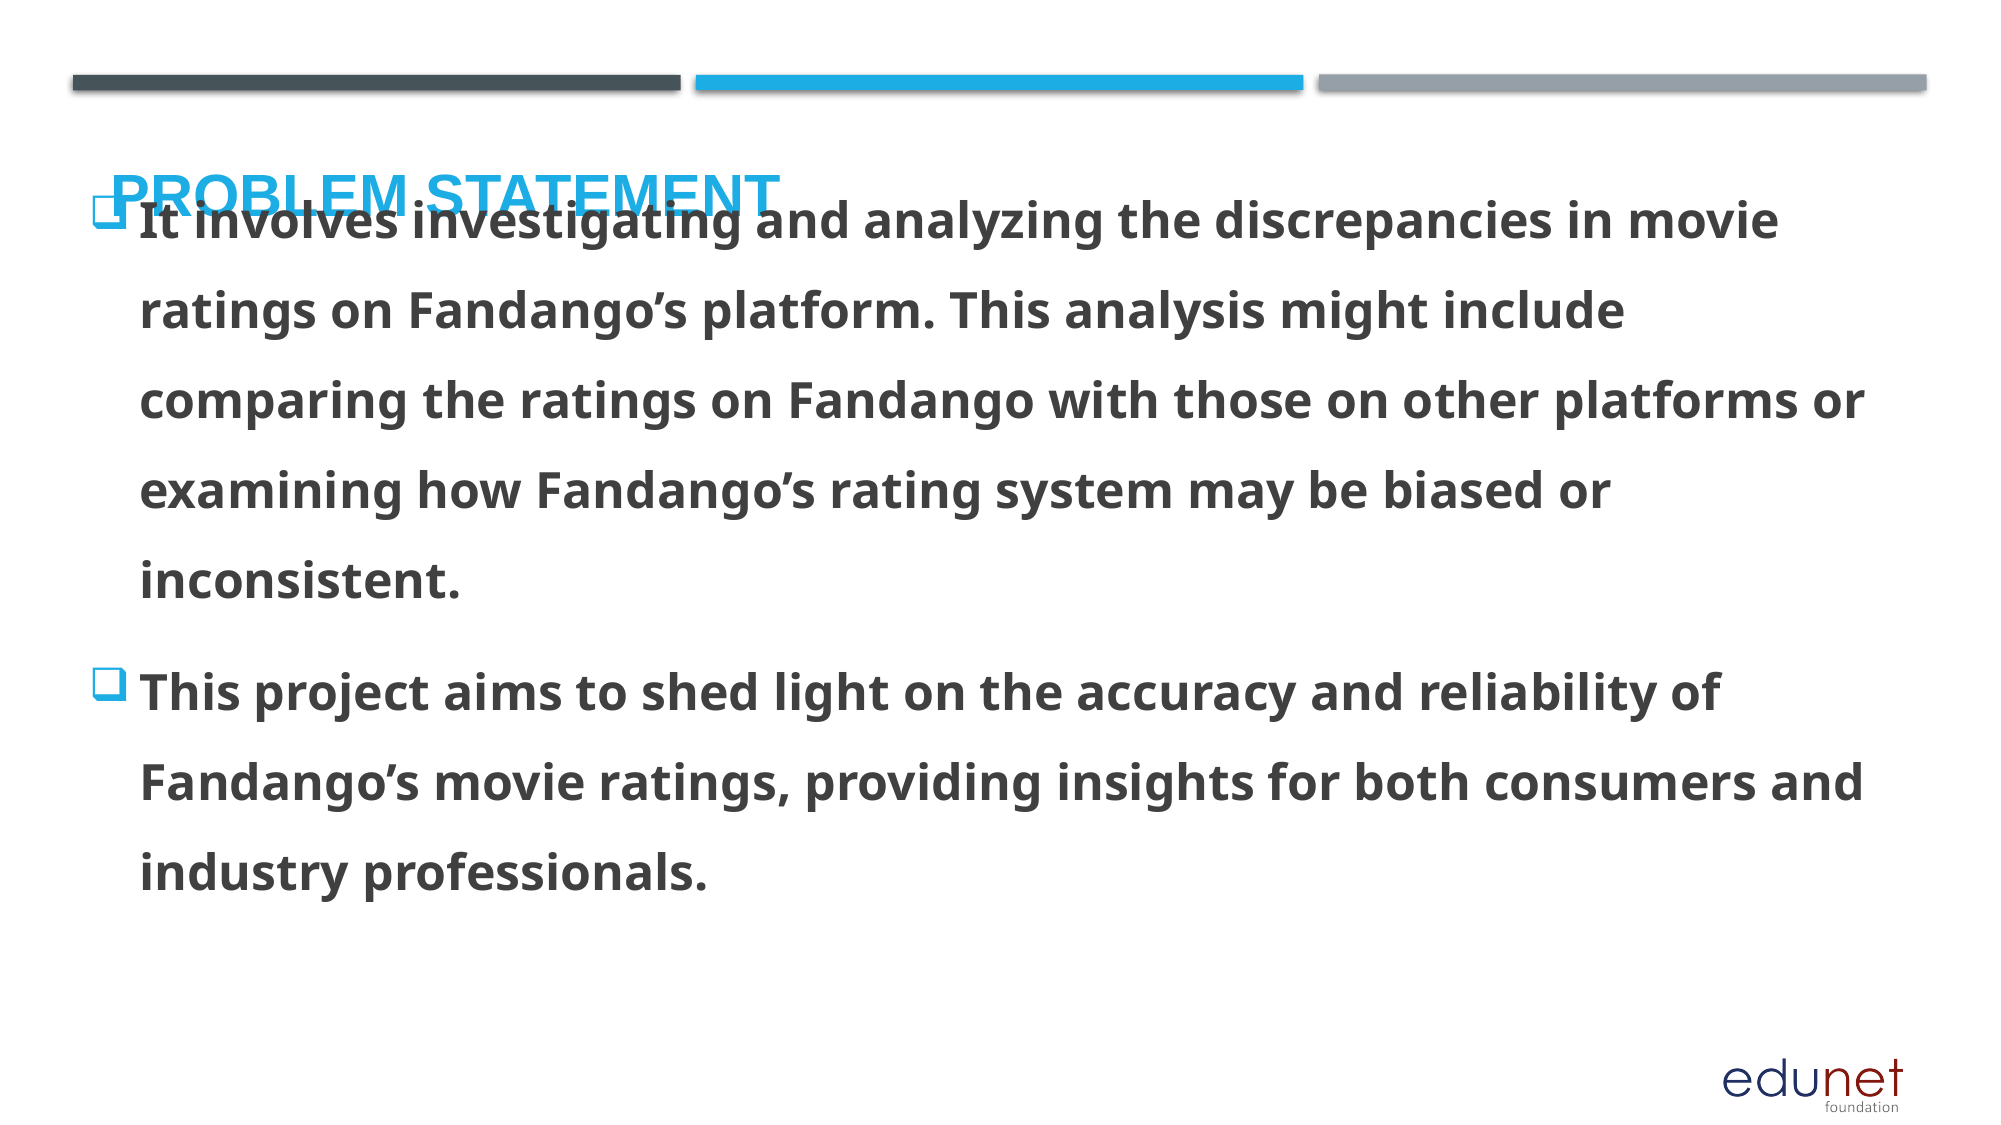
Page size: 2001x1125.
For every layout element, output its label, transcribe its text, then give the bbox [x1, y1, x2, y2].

list It involves investigating and analyzing the discrepancies in movie ratings on Fandango’s platform. This analysis might include comparing the ratings on Fandango with those on other platforms or examining how Fandango’s rating system may be biased or inconsistent. This project aims to shed light on the accuracy and reliability of Fandango’s movie ratings, providing insights for both consumers and industry professionals. [74, 179, 1884, 946]
picture [1719, 1056, 1905, 1116]
title Problem Statement [95, 148, 1905, 236]
